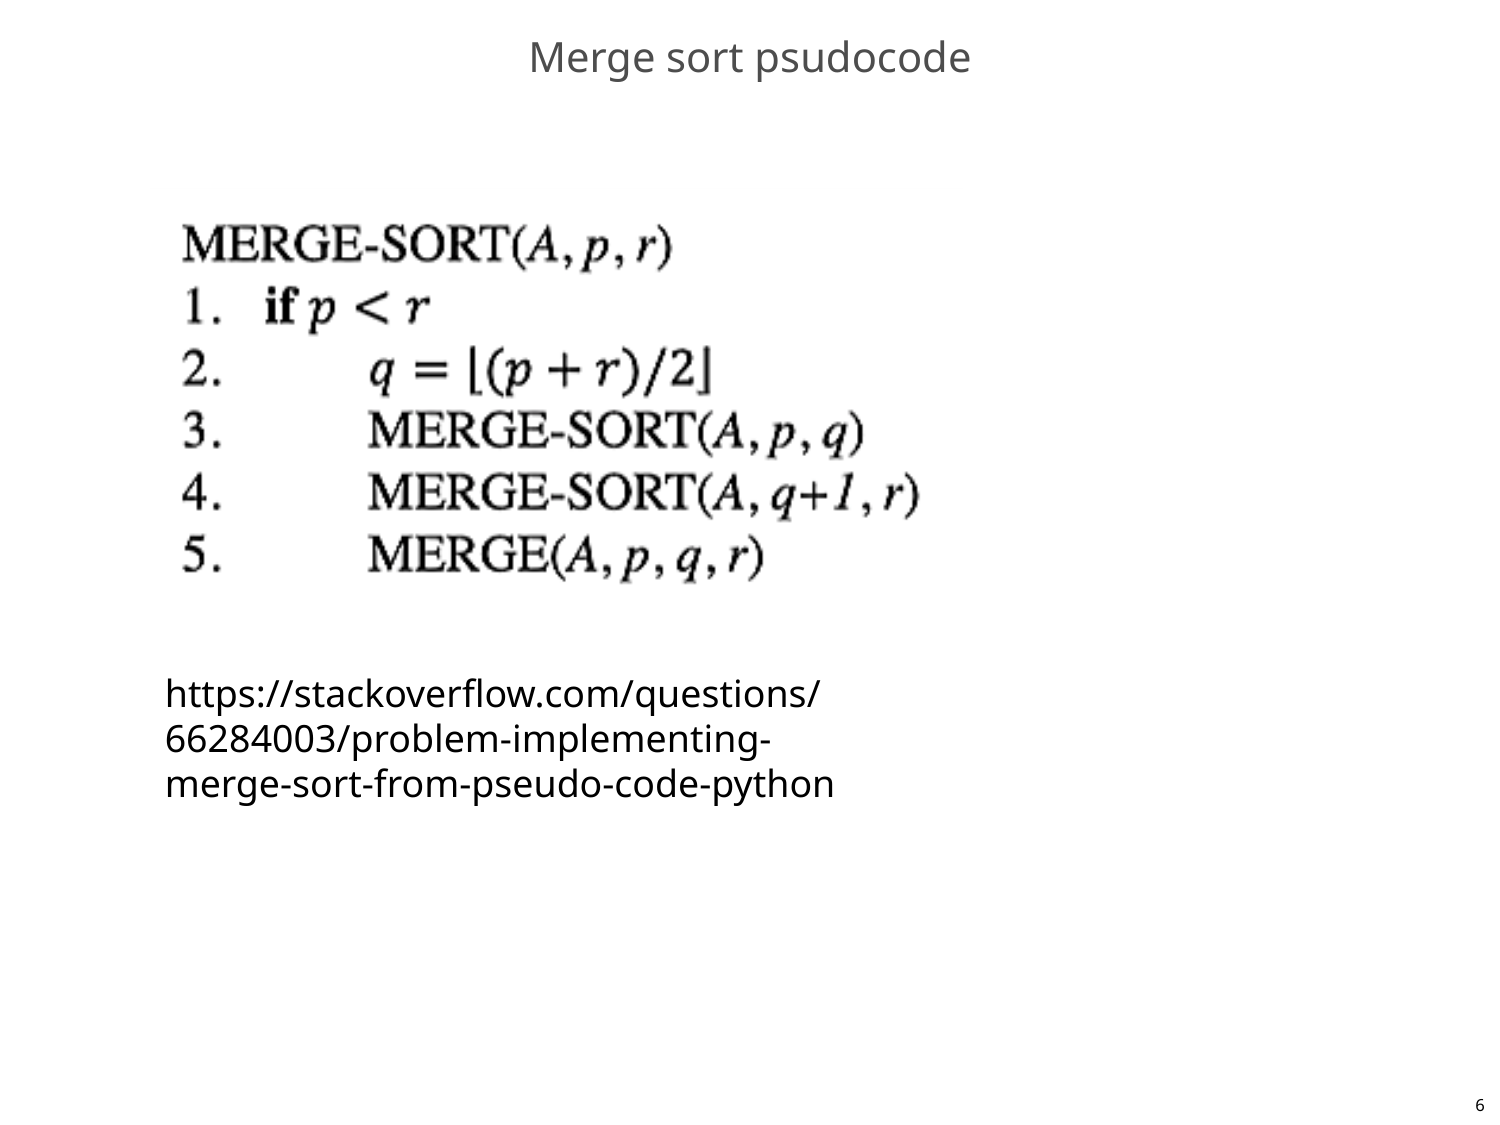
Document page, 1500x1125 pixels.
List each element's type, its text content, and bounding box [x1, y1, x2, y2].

text_box https://stackoverflow.com/questions/66284003/problem-implementing-merge-sort-from-pseudo-code-python [149, 670, 900, 813]
title Merge sort psudocode [0, 24, 1500, 101]
picture [149, 187, 963, 663]
slide_number 6 [1187, 1087, 1500, 1125]
